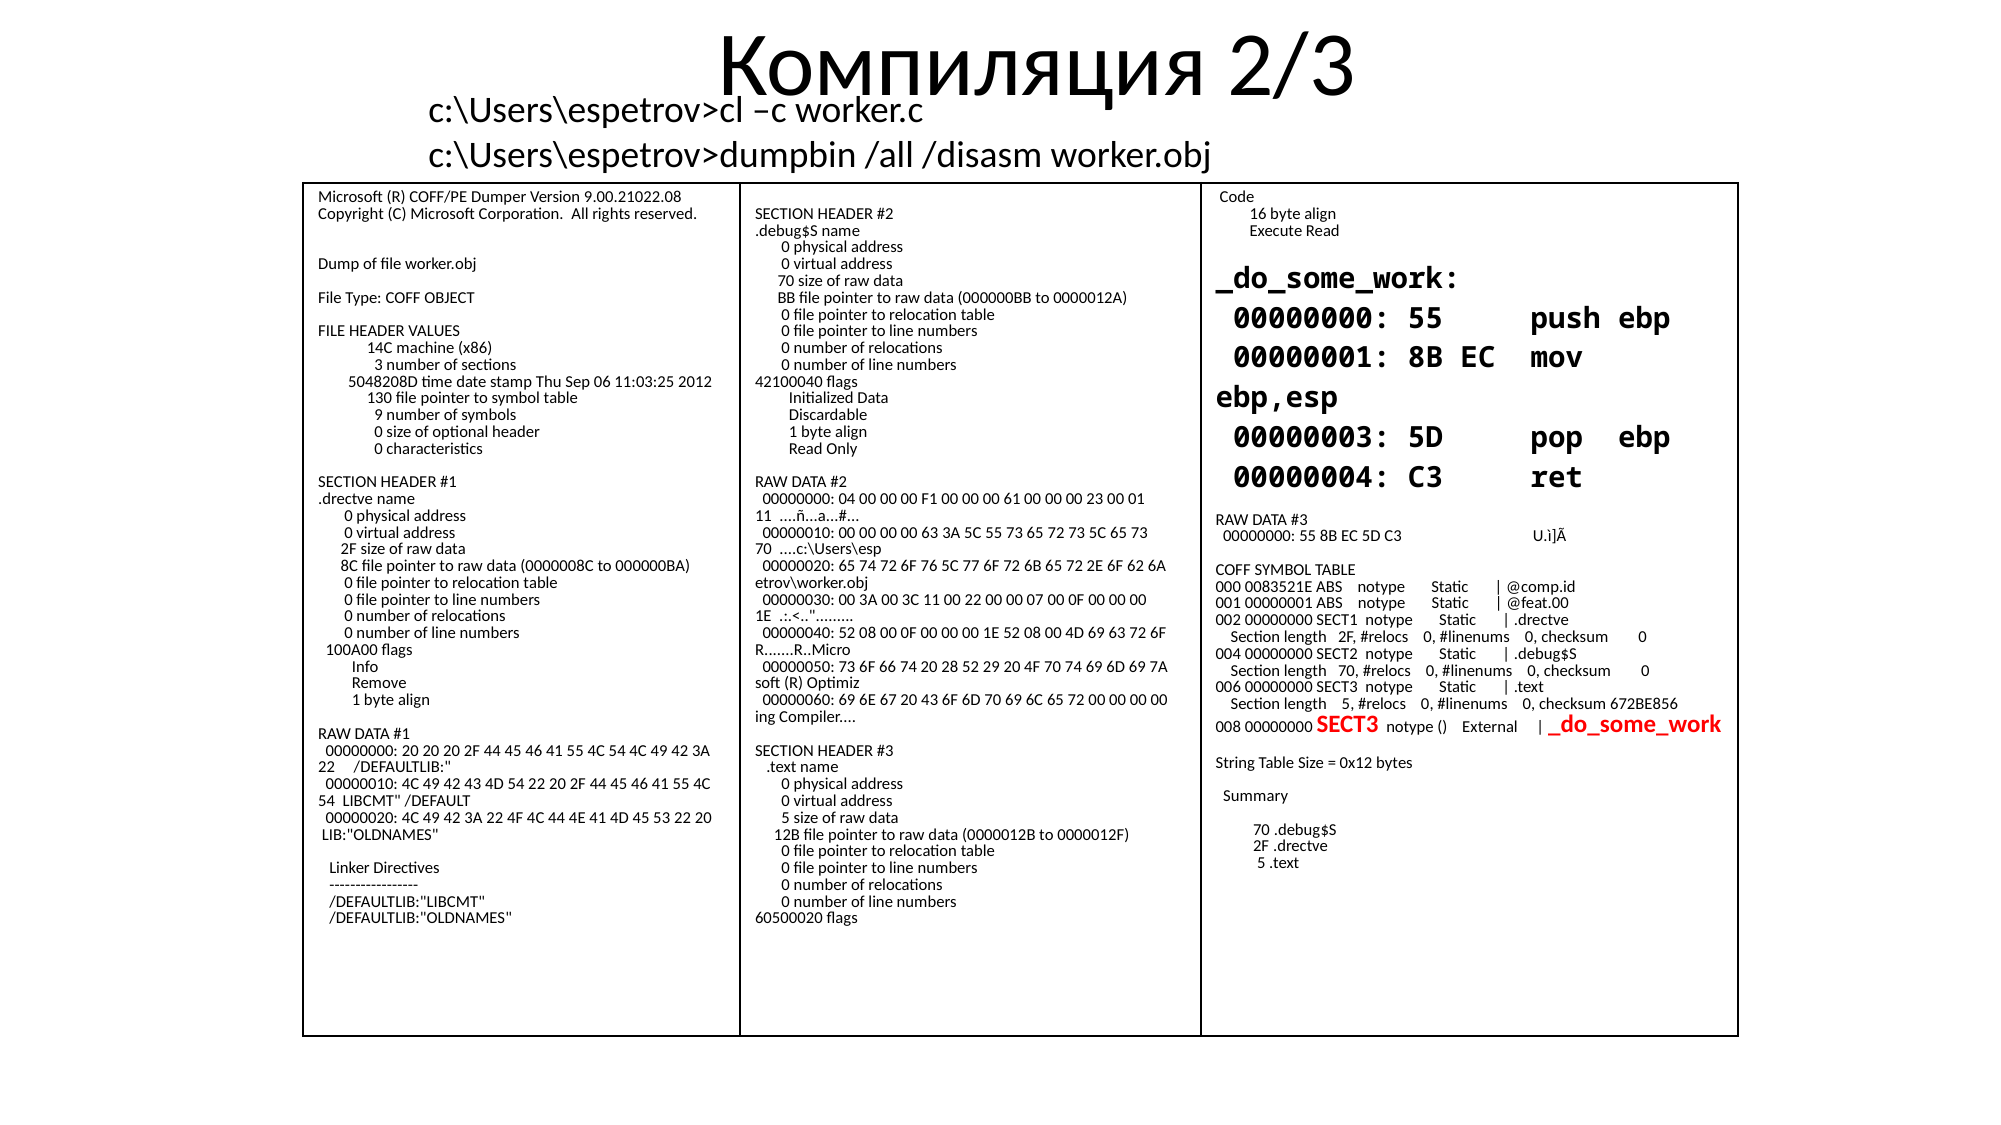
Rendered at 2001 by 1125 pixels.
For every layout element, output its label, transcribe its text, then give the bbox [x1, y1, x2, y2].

table_header Microsoft (R) COFF/PE Dumper Version 9.00.21022.08 Copyright (C) Microsoft Corporation. All rights reserved. Dump of file worker.obj File Type: COFF OBJECT FILE HEADER VALUES 14C machine (x86) 3 number of sections 5048208D time date stamp Thu Sep 06 11:03:25 2012 130 file pointer to symbol table 9 number of symbols 0 size of optional header 0 characteristics SECTION HEADER #1 .drectve name 0 physical address 0 virtual address 2F size of raw data 8C file pointer to raw data (0000008C to 000000BA) 0 file pointer to relocation table 0 file pointer to line numbers 0 number of relocations 0 number of line numbers 100A00 flags Info Remove 1 byte align RAW DATA #1 00000000: 20 20 20 2F 44 45 46 41 55 4C 54 4C 49 42 3A 22 /DEFAULTLIB:" 00000010: 4C 49 42 43 4D 54 22 20 2F 44 45 46 41 55 4C 54 LIBCMT" /DEFAULT 00000020: 4C 49 42 3A 22 4F 4C 44 4E 41 4D 45 53 22 20 LIB:"OLDNAMES" Linker Directives ----------------- /DEFAULTLIB:"LIBCMT" /DEFAULTLIB:"OLDNAMES" [304, 184, 739, 1035]
text_box c:\Users\espetrov>cl –c worker.c c:\Users\espetrov>dumpbin /all /disasm worker.obj [413, 78, 1228, 183]
table_header SECTION HEADER #2 .debug$S name 0 physical address 0 virtual address 70 size of raw data BB file pointer to raw data (000000BB to 0000012A) 0 file pointer to relocation table 0 file pointer to line numbers 0 number of relocations 0 number of line numbers 42100040 flags Initialized Data Discardable 1 byte align Read Only RAW DATA #2 00000000: 04 00 00 00 F1 00 00 00 61 00 00 00 23 00 01 11 ....ñ...a...#... 00000010: 00 00 00 00 63 3A 5C 55 73 65 72 73 5C 65 73 70 ....c:\Users\esp 00000020: 65 74 72 6F 76 5C 77 6F 72 6B 65 72 2E 6F 62 6A etrov\worker.obj 00000030: 00 3A 00 3C 11 00 22 00 00 07 00 0F 00 00 00 1E .:.<.."......... 00000040: 52 08 00 0F 00 00 00 1E 52 08 00 4D 69 63 72 6F R.......R..Micro 00000050: 73 6F 66 74 20 28 52 29 20 4F 70 74 69 6D 69 7A soft (R) Optimiz 00000060: 69 6E 67 20 43 6F 6D 70 69 6C 65 72 00 00 00 00 ing Compiler.... SECTION HEADER #3 .text name 0 physical address 0 virtual address 5 size of raw data 12B file pointer to raw data (0000012B to 0000012F) 0 file pointer to relocation table 0 file pointer to line numbers 0 number of relocations 0 number of line numbers 60500020 flags [741, 184, 1200, 1035]
title Компиляция 2/3 [399, 0, 1675, 134]
table_header Code 16 byte align Execute Read _do_some_work: 00000000: 55 push ebp 00000001: 8B EC mov ebp,esp 00000003: 5D pop ebp 00000004: C3 ret RAW DATA #3 00000000: 55 8B EC 5D C3 U.ì]Ã COFF SYMBOL TABLE 000 0083521E ABS notype Static | @comp.id 001 00000001 ABS notype Static | @feat.00 002 00000000 SECT1 notype Static | .drectve Section length 2F, #relocs 0, #linenums 0, checksum 0 004 00000000 SECT2 notype Static | .debug$S Section length 70, #relocs 0, #linenums 0, checksum 0 006 00000000 SECT3 notype Static | .text Section length 5, #relocs 0, #linenums 0, checksum 672BE856 008 00000000 SECT3 notype () External | _do_some_work String Table Size = 0x12 bytes Summary 70 .debug$S 2F .drectve 5 .text [1202, 184, 1737, 1035]
